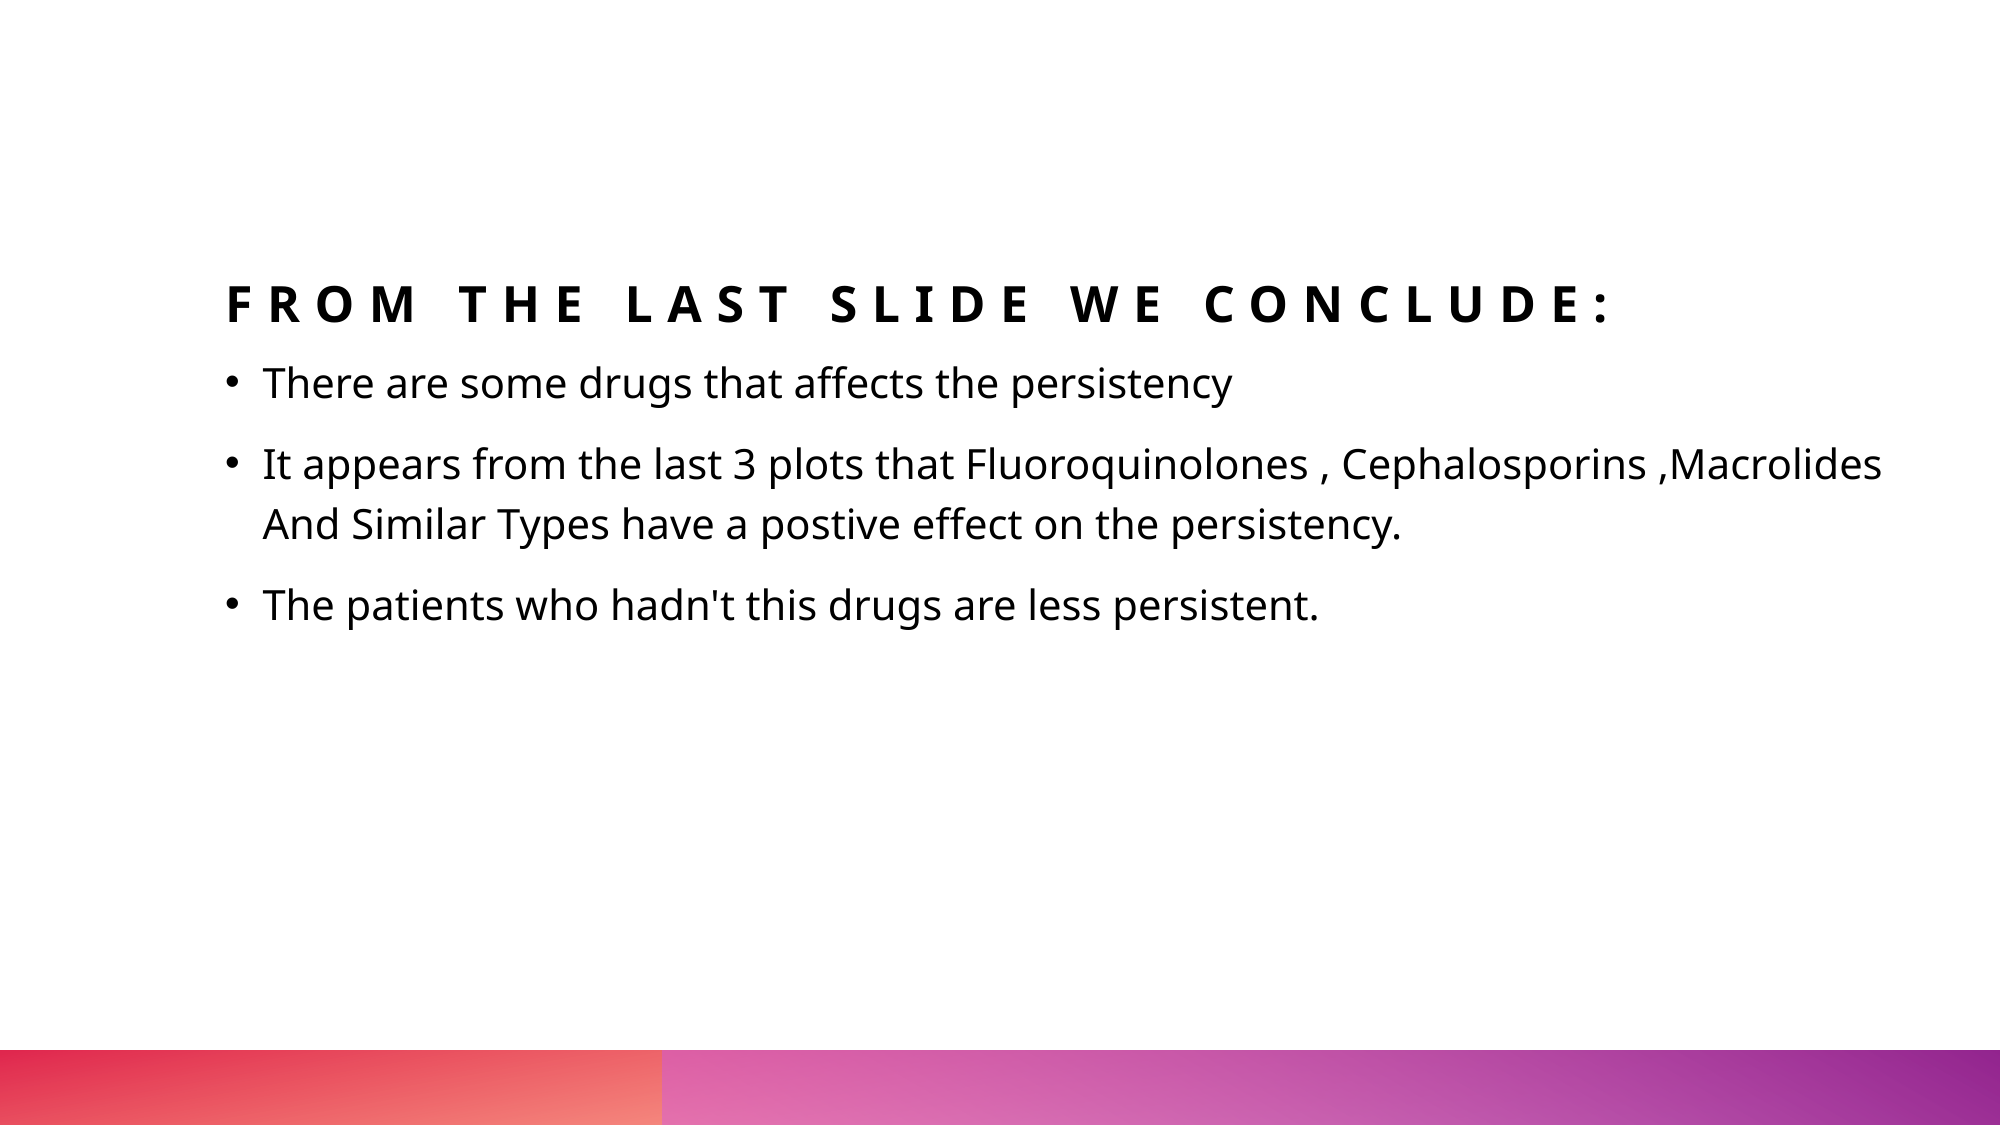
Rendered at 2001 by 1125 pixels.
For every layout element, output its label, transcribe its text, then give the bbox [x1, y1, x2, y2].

list There are some drugs that affects the persistency It appears from the last 3 plots that Fluoroquinolones , Cephalosporins ,Macrolides And Similar Types have a postive effect on the persistency. The patients who hadn't this drugs are less persistent. [225, 346, 1905, 996]
title From the last slide we conclude: [225, 130, 1905, 333]
